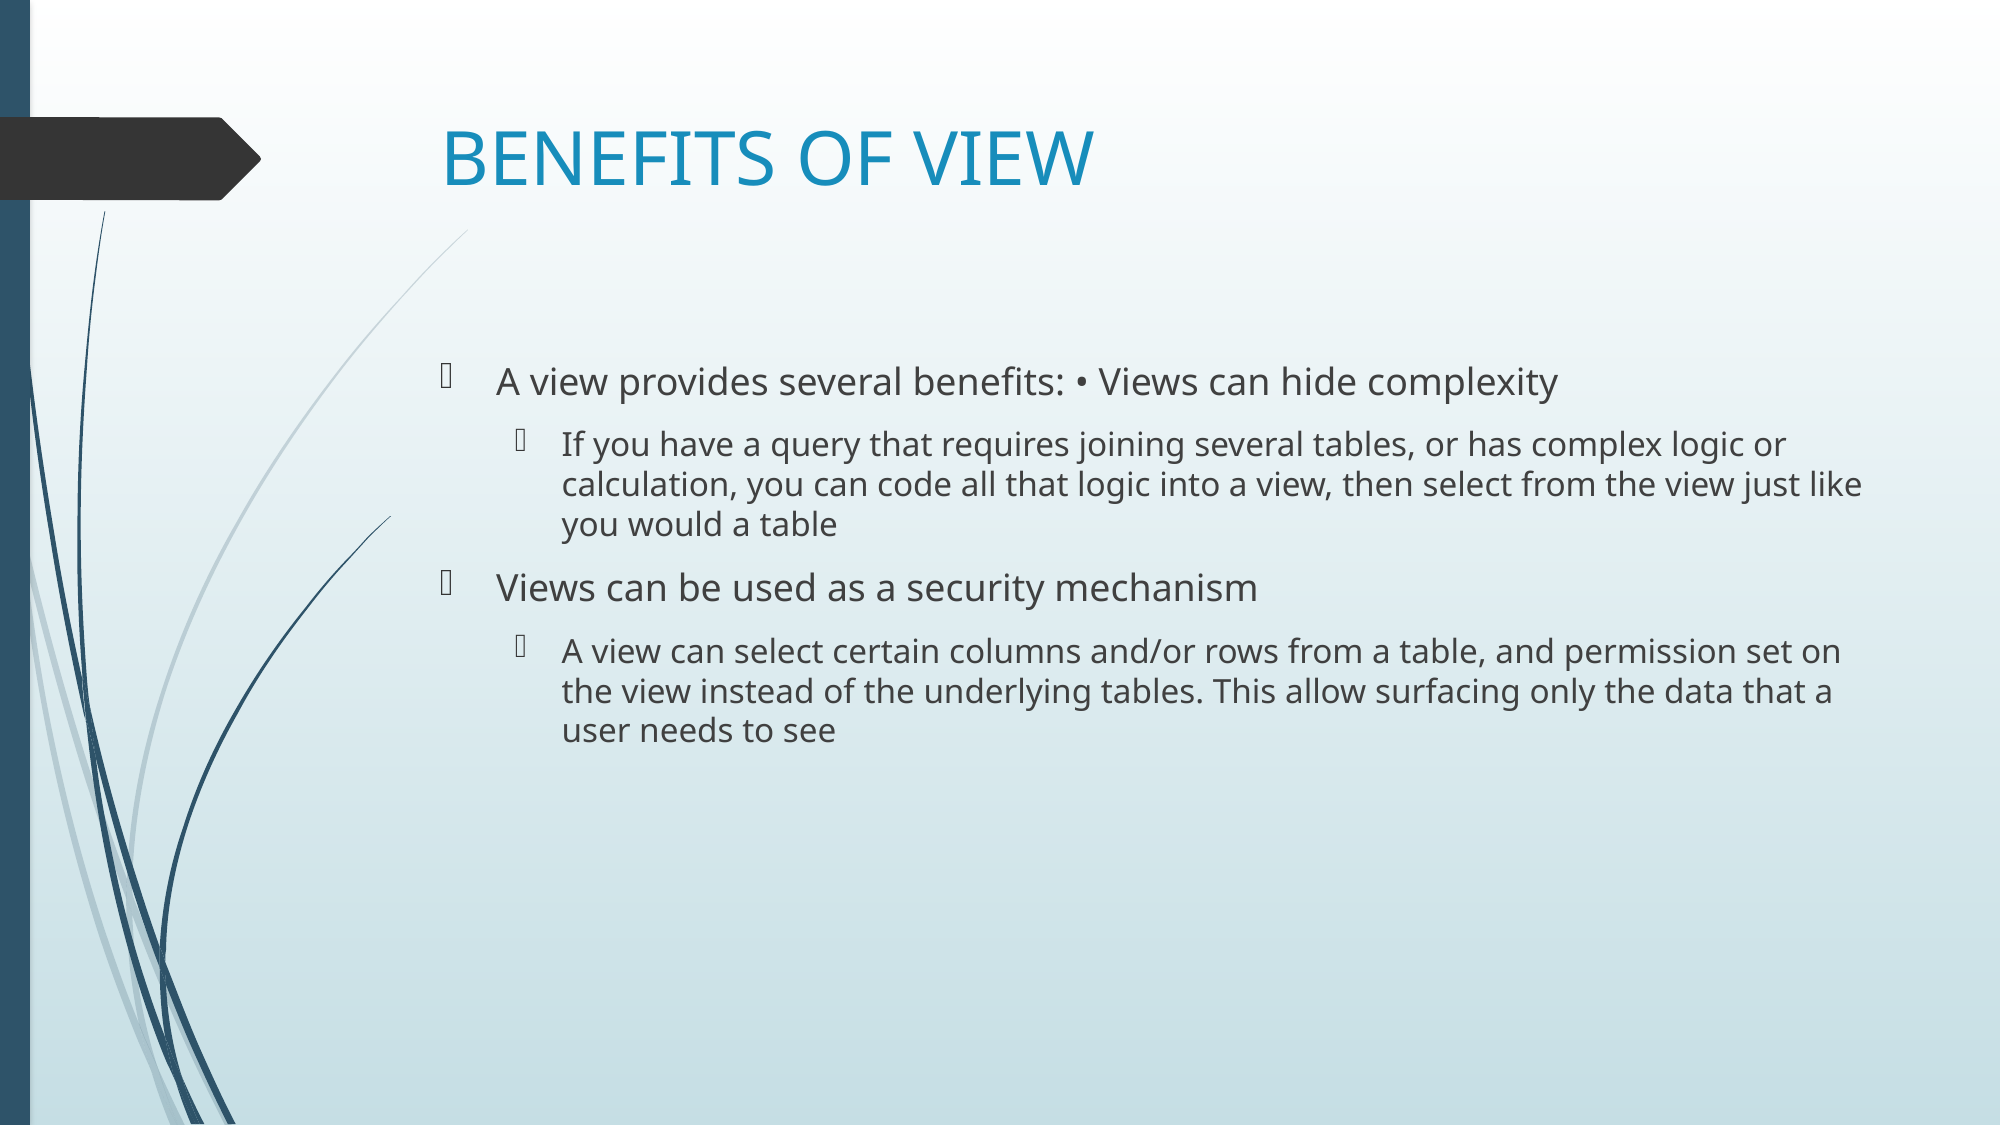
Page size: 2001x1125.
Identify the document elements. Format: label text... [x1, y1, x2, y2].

title BENEFITS OF VIEW [425, 102, 1888, 313]
list A view provides several benefits: • Views can hide complexity If you have a query that requires joining several tables, or has complex logic or calculation, you can code all that logic into a view, then select from the view just like you would a table Views can be used as a security mechanism A view can select certain columns and/or rows from a table, and permission set on the view instead of the underlying tables. This allow surfacing only the data that a user needs to see [424, 350, 1888, 970]
